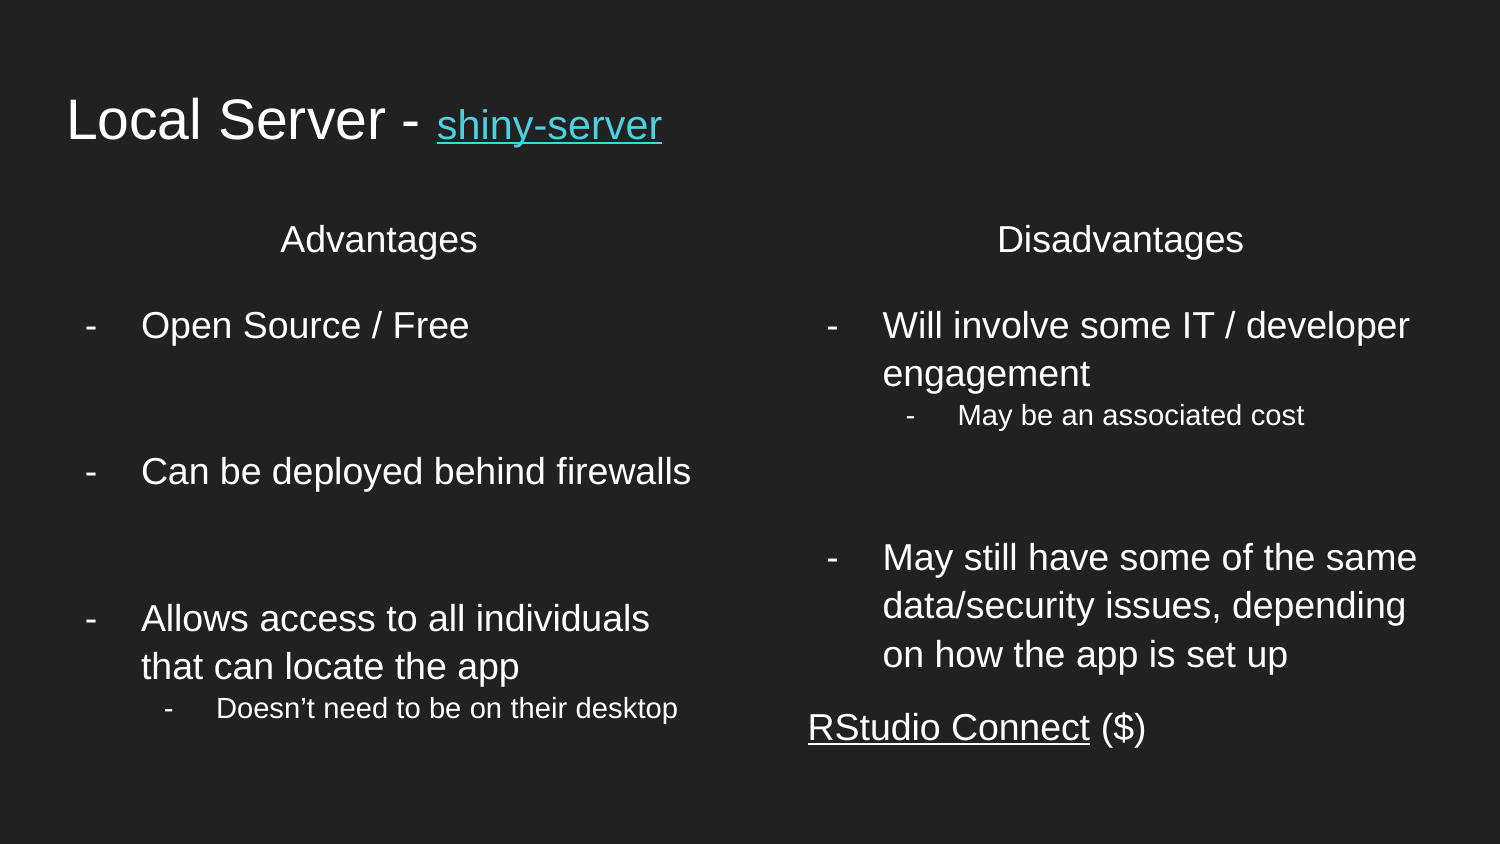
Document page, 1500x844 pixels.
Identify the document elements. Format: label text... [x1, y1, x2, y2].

list Will involve some IT / developer engagement May be an associated cost May still have some of the same data/security issues, depending on how the app is set up RStudio Connect ($) [792, 283, 1449, 786]
list Open Source / Free Can be deployed behind firewalls Allows access to all individuals that can locate the app Doesn’t need to be on their desktop [51, 283, 708, 786]
list Disadvantages [792, 189, 1449, 283]
list Advantages [51, 189, 708, 283]
title Local Server - shiny-server [51, 72, 1449, 167]
